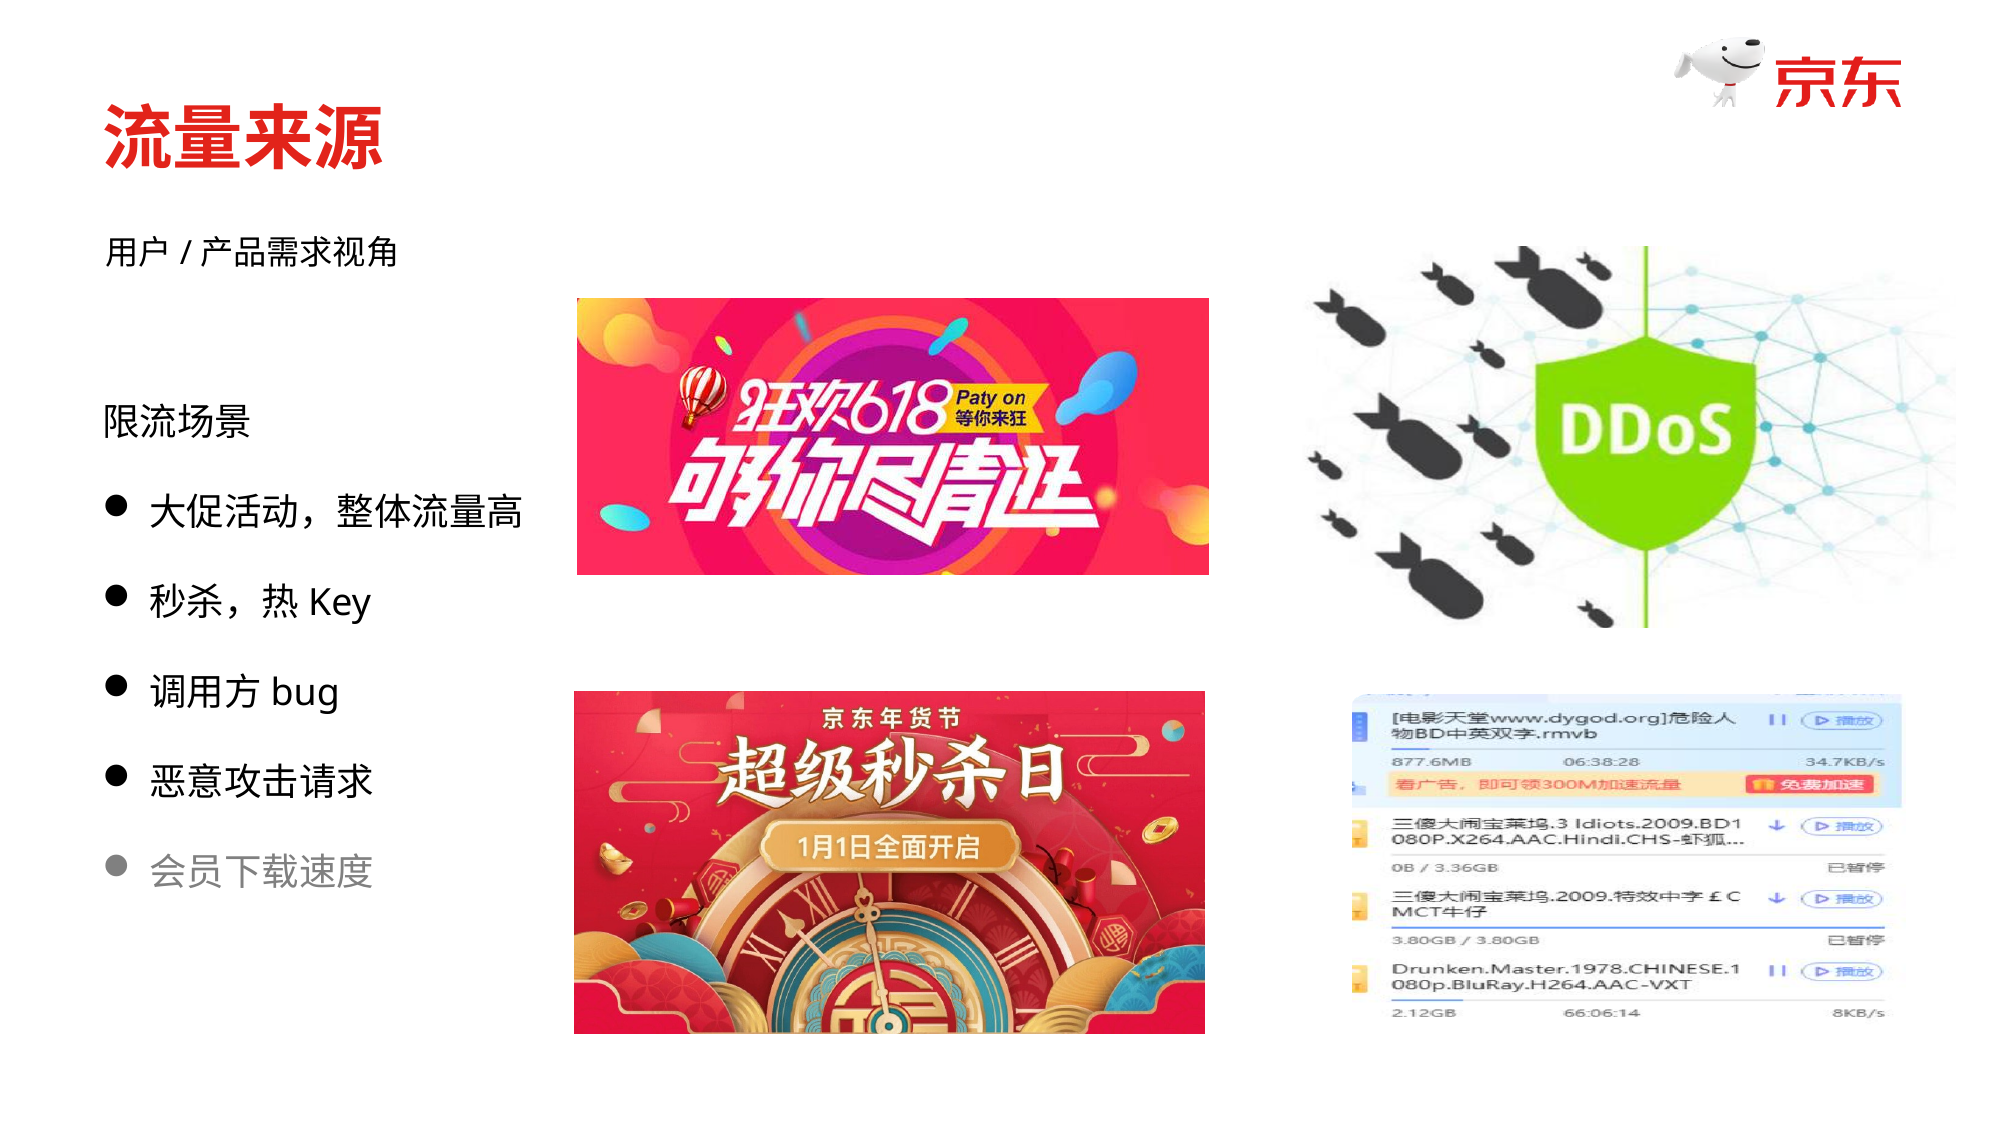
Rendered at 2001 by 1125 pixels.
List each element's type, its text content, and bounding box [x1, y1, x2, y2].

picture [1350, 693, 1906, 1034]
list 流量来源 [87, 85, 1150, 199]
picture [574, 691, 1205, 1034]
picture [577, 298, 1209, 575]
text_box 用户/产品需求视角 [90, 183, 1696, 279]
text_box 限流场景 大促活动，整体流量高 秒杀，热Key 调用方bug 恶意攻击请求 会员下载速度 [87, 345, 562, 901]
picture [1299, 245, 1956, 628]
picture [1674, 37, 1901, 107]
